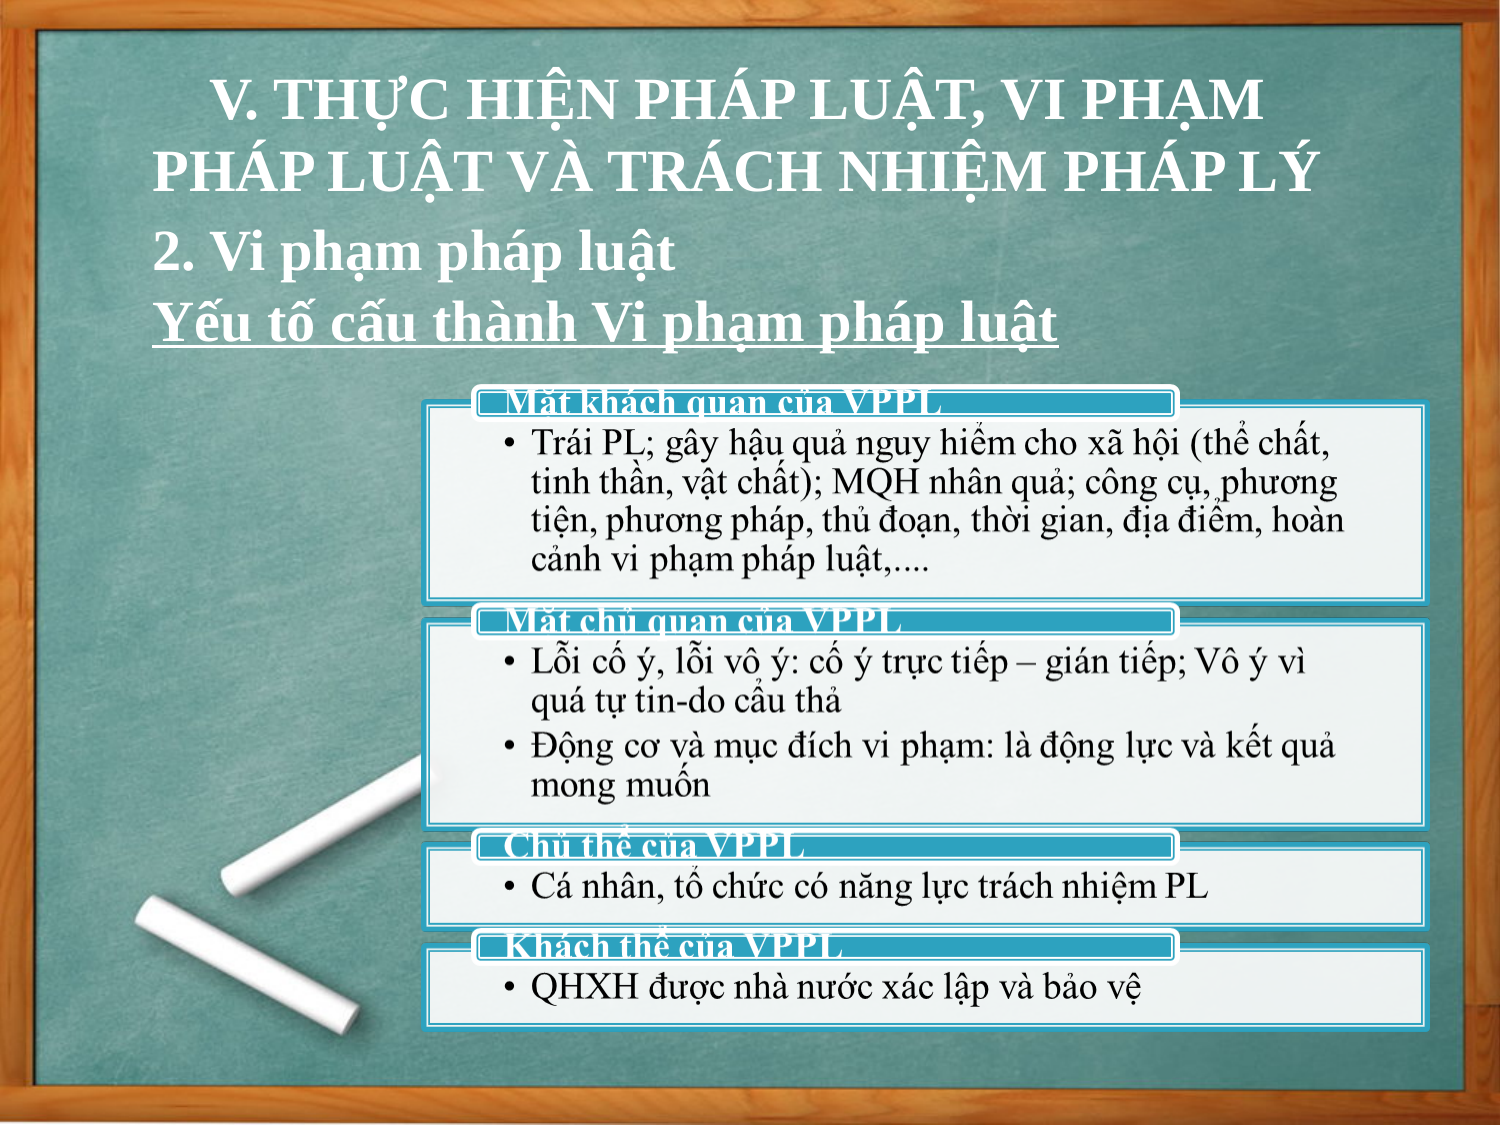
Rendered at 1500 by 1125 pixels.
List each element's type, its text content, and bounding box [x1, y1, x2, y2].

picture [0, 0, 1500, 1125]
list 2. Vi phạm pháp luật Yếu tố cấu thành Vi phạm pháp luật [62, 212, 1388, 375]
title V. THỰC HIỆN PHÁP LUẬT, VI PHẠM PHÁP LUẬT VÀ TRÁCH NHIỆM PHÁP LÝ [125, 37, 1350, 212]
